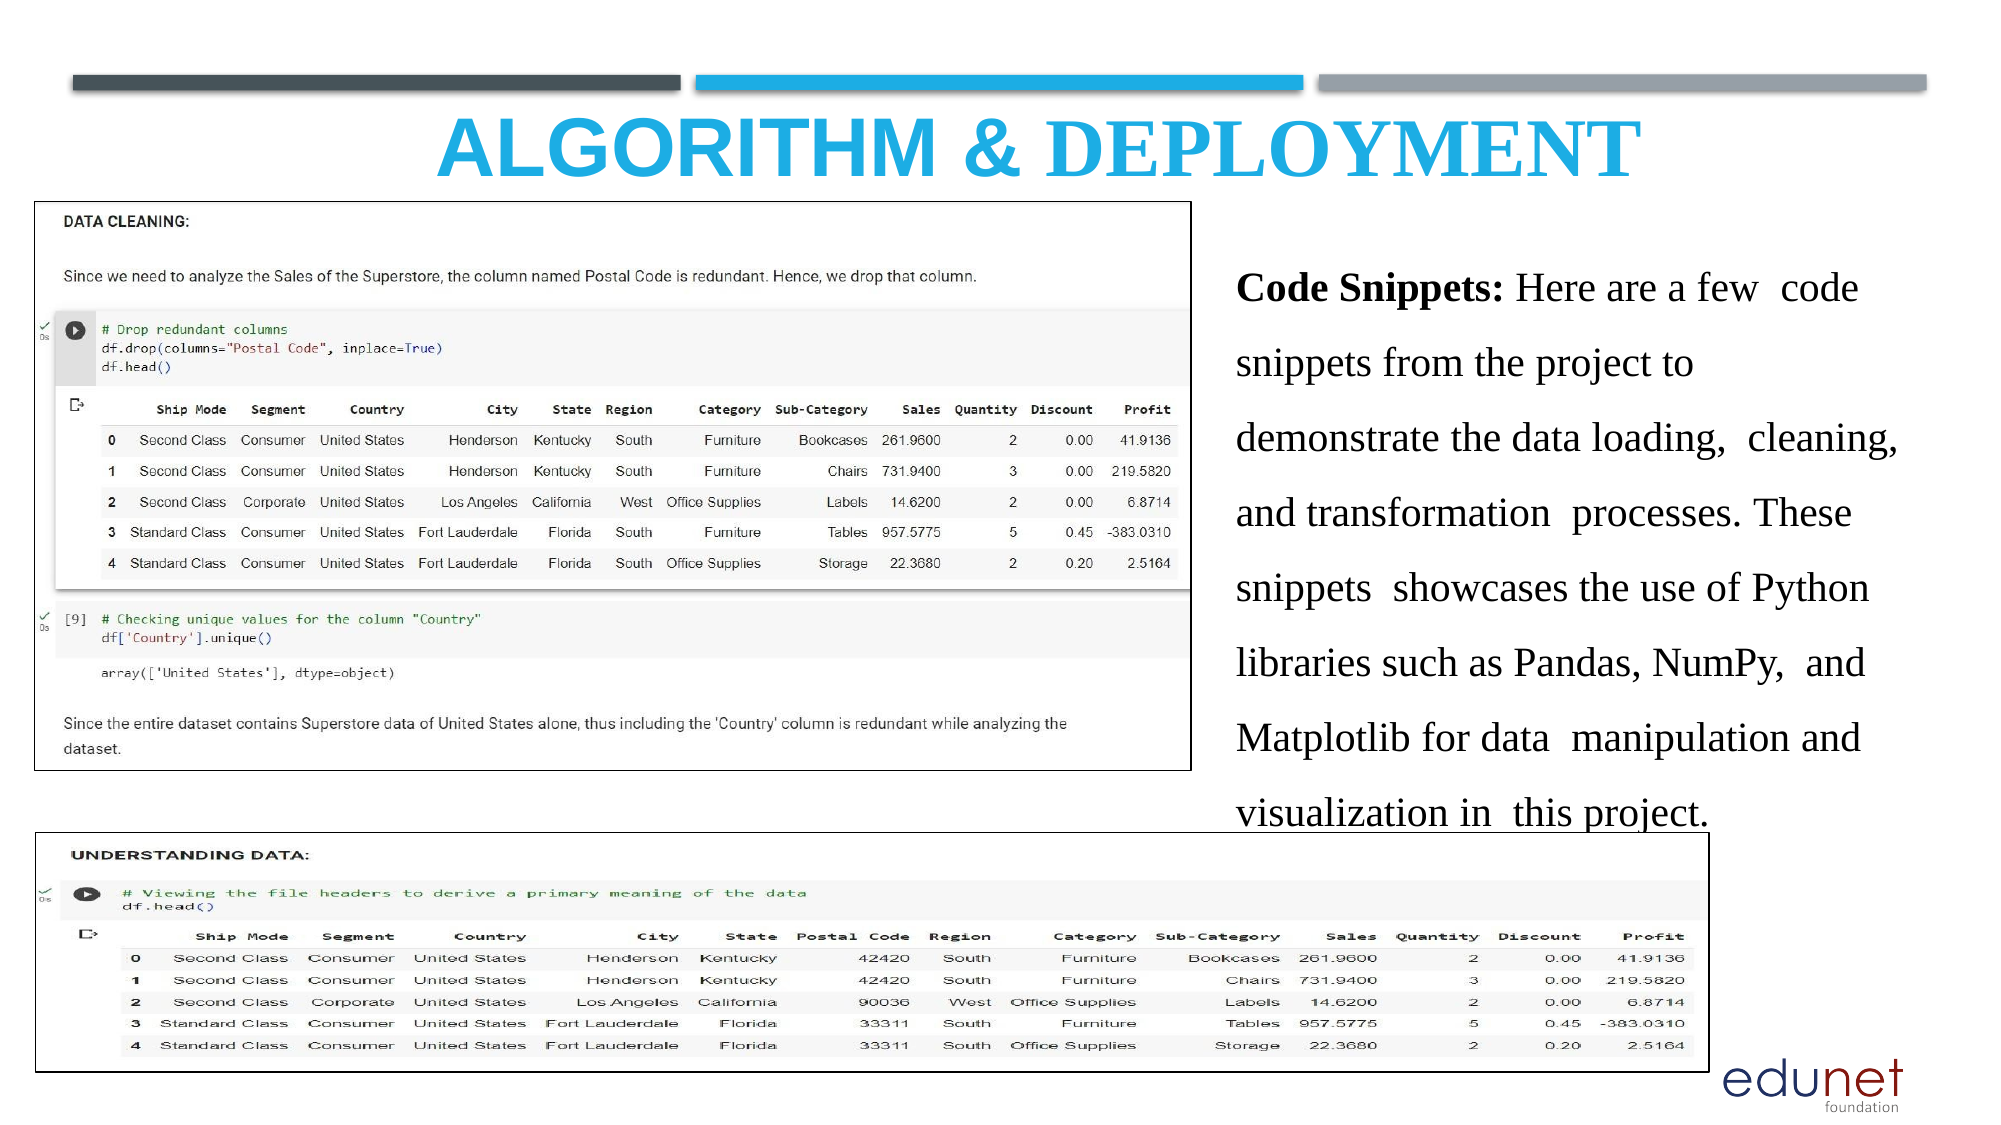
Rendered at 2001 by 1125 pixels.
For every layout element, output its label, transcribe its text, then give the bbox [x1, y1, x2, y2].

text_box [33, 200, 1193, 772]
text_box Code Snippets: Here are a few code snippets from the project to demonstrate the data loading, cleaning, and transformation processes. These snippets showcases the use of Python libraries such as Pandas, NumPy, and Matplotlib for data manipulation and visualization in this project. [1233, 233, 1905, 836]
title Algorithm & Deployment [95, 93, 1905, 201]
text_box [34, 831, 1711, 1073]
picture [1719, 1056, 1905, 1116]
